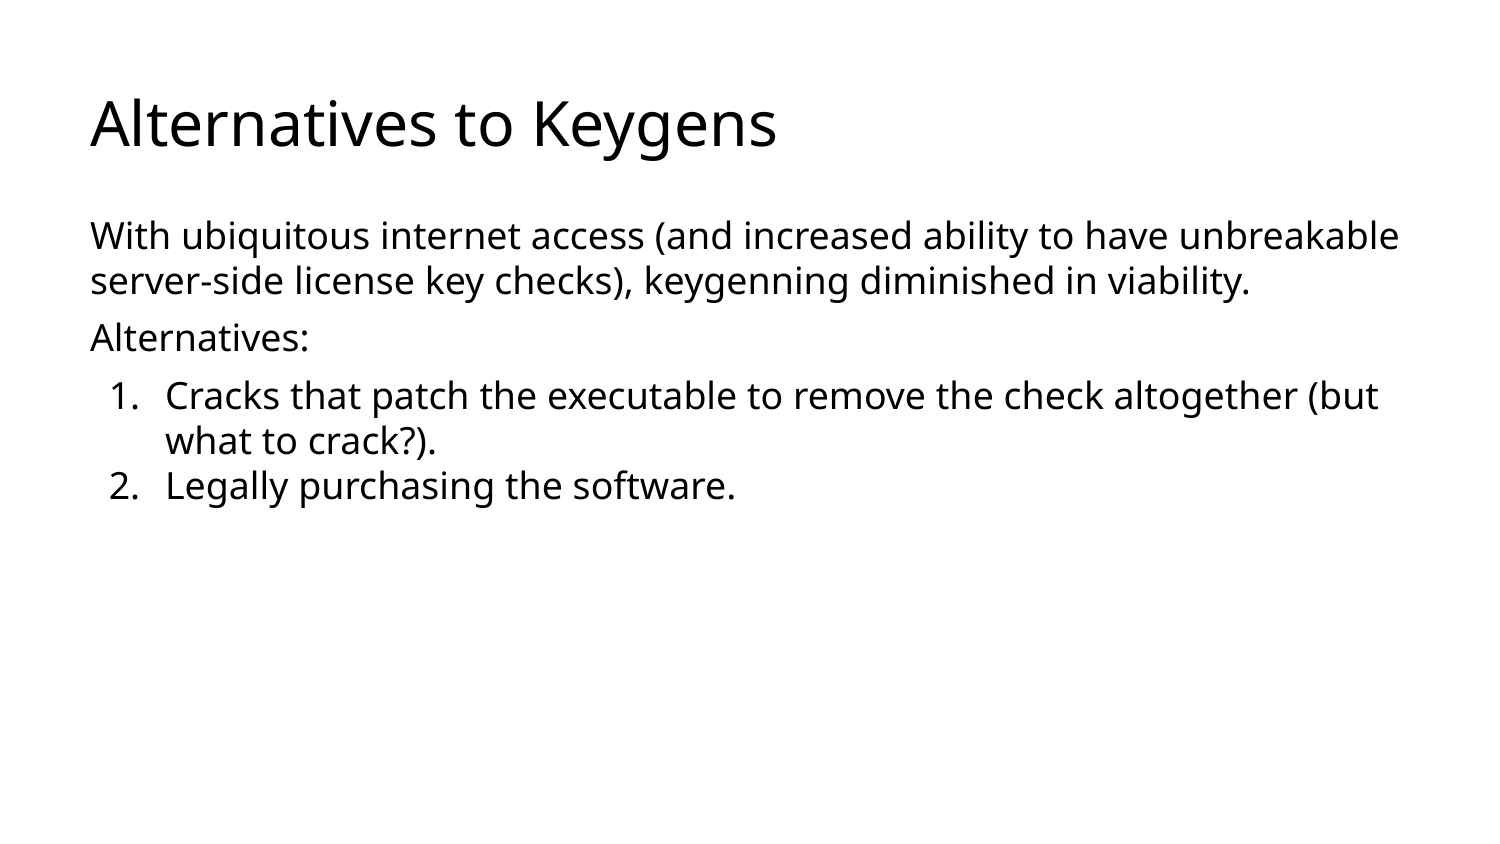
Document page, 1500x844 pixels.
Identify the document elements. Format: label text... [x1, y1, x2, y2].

title Alternatives to Keygens [75, 33, 1425, 175]
list With ubiquitous internet access (and increased ability to have unbreakable server-side license key checks), keygenning diminished in viability. Alternatives: Cracks that patch the executable to remove the check altogether (but what to crack?). Legally purchasing the software. [75, 196, 1425, 808]
